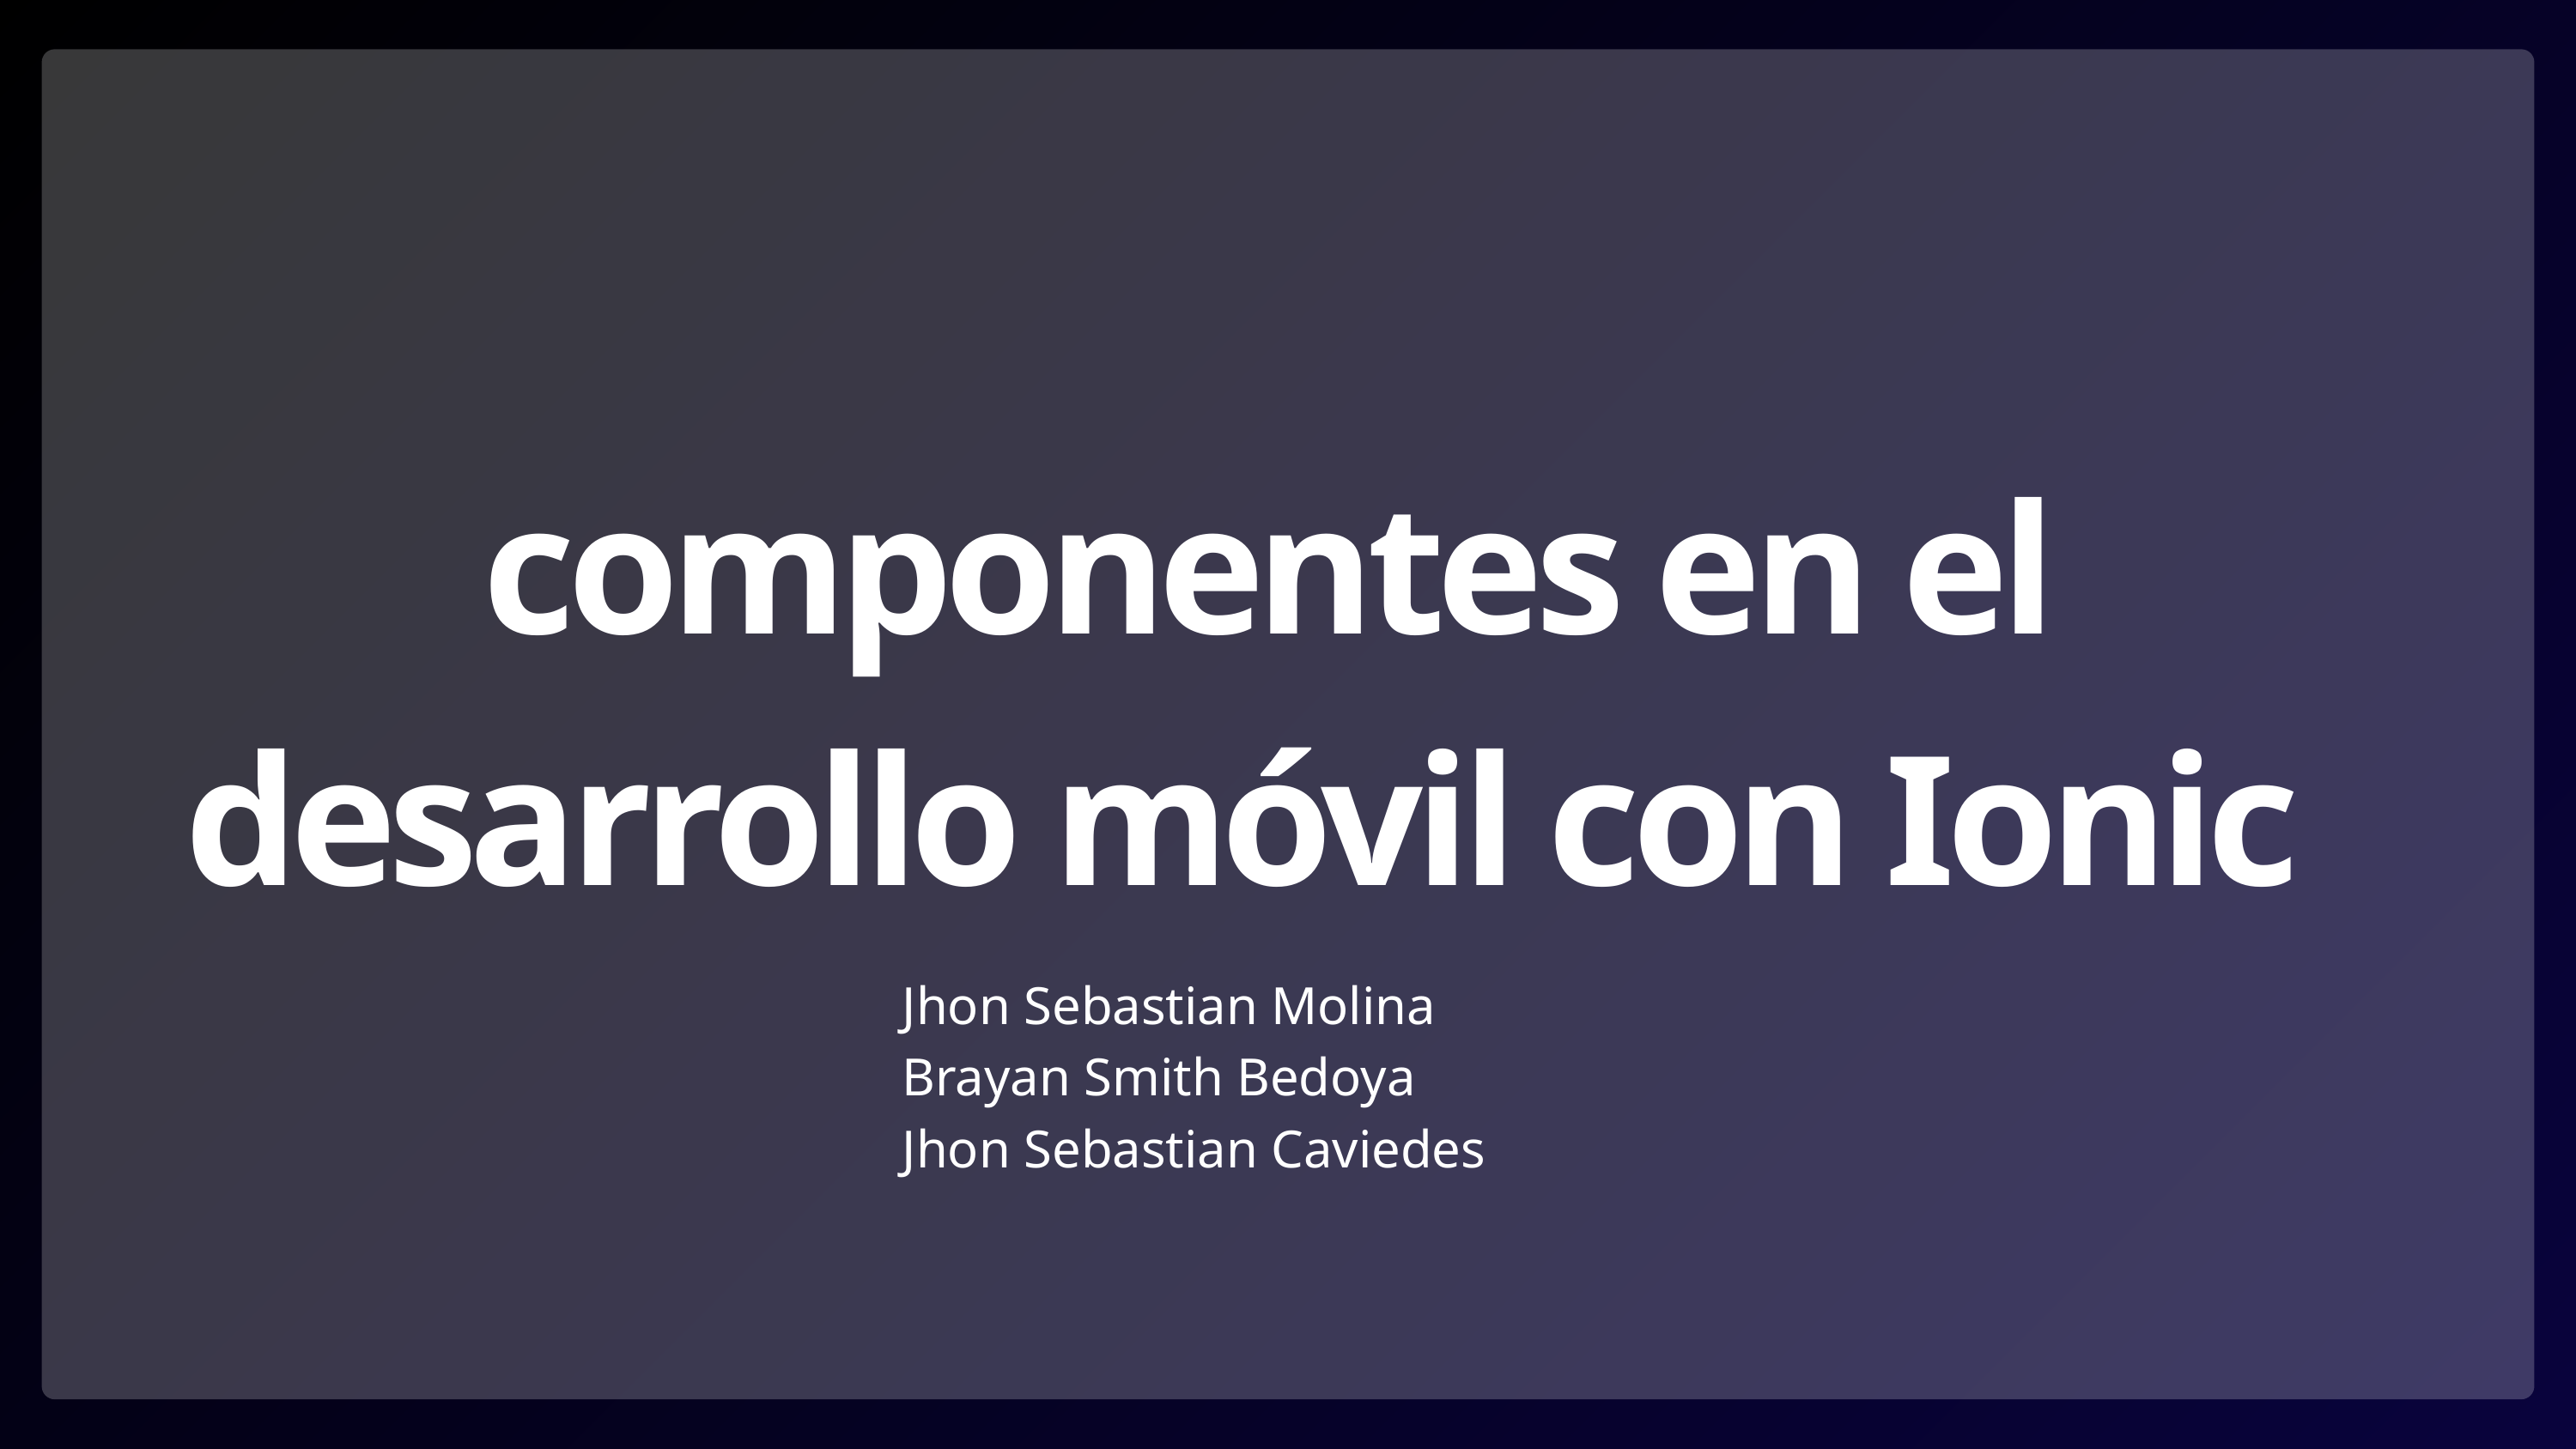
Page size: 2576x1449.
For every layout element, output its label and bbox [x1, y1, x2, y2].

text_box [41, 49, 2535, 1400]
